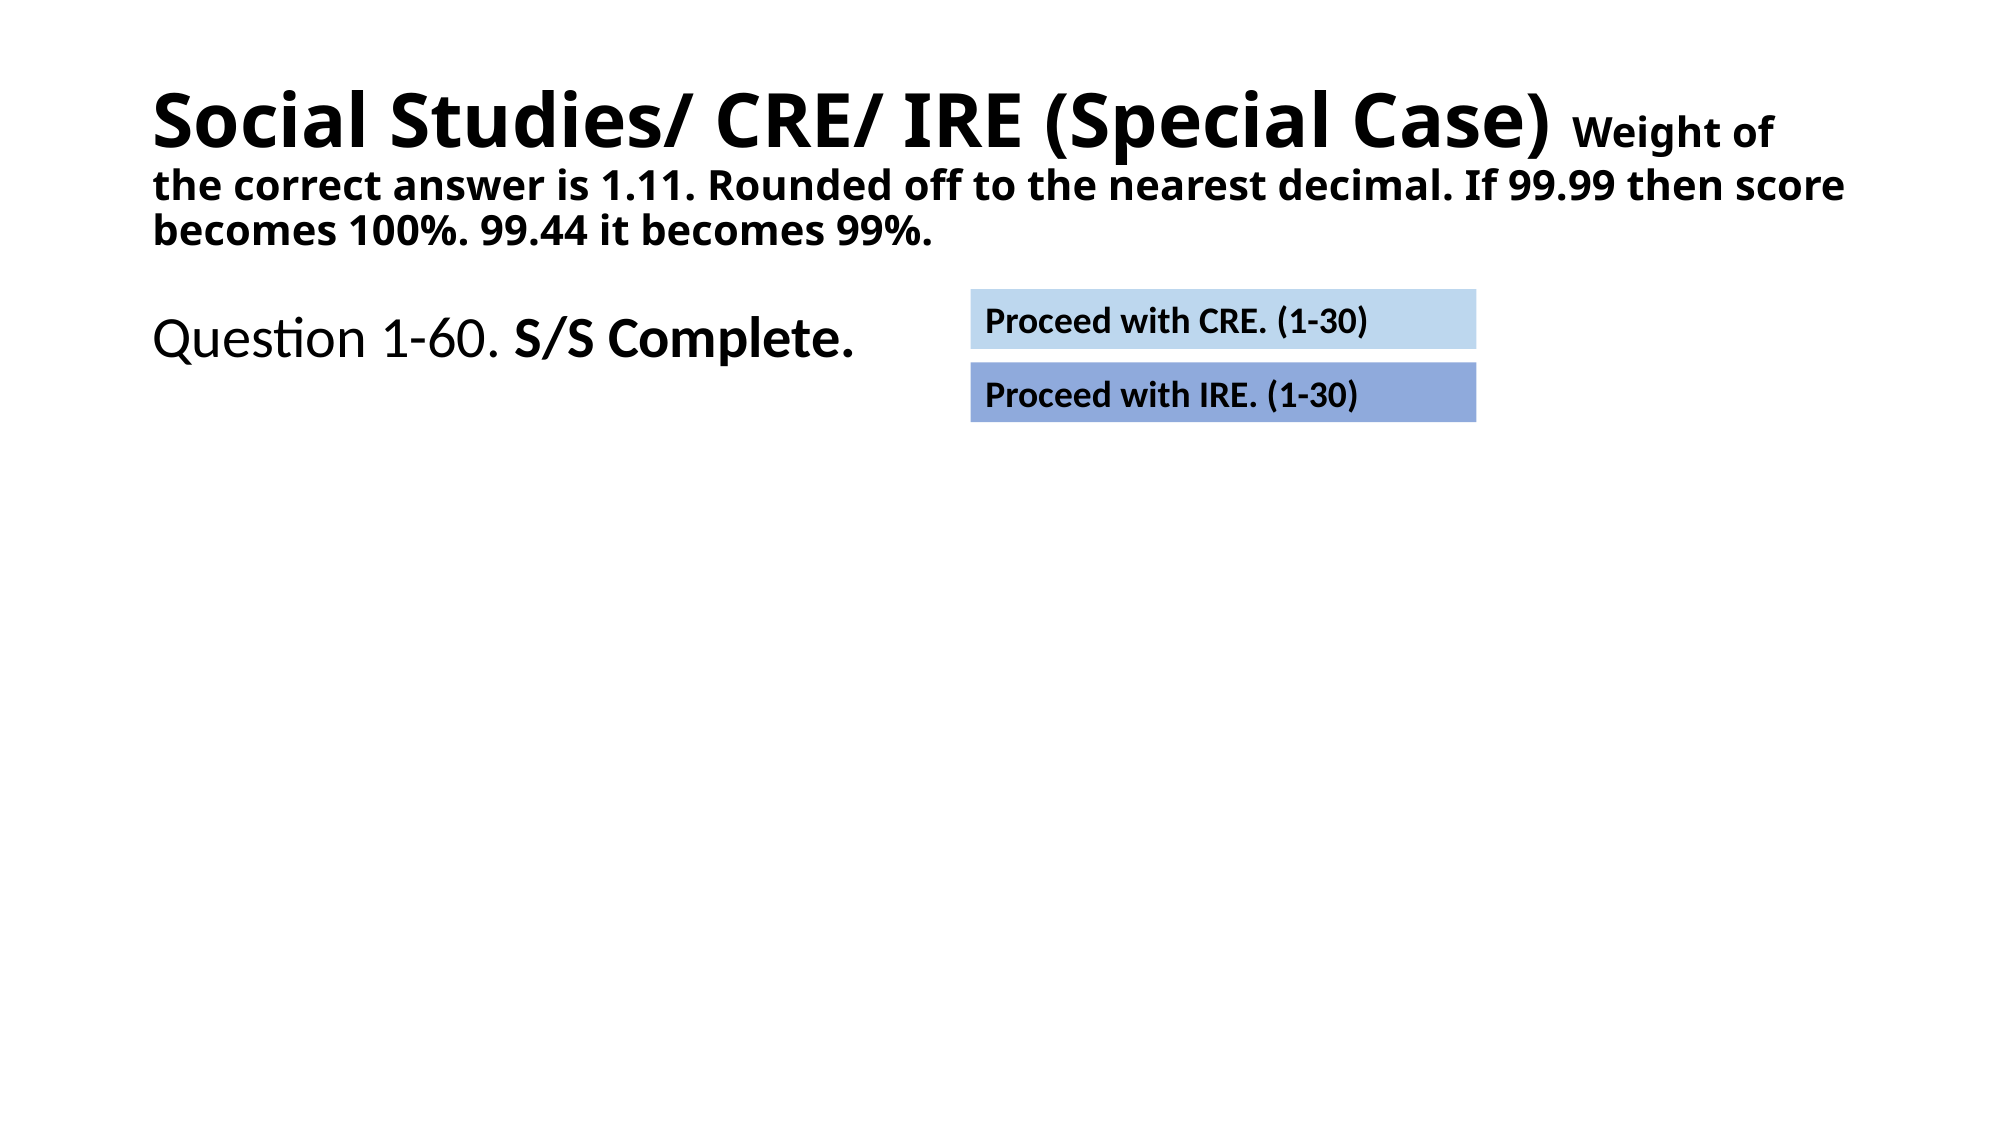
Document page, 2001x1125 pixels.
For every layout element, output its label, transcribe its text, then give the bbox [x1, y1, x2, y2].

text_box Proceed with IRE. (1-30) [970, 362, 1477, 423]
text_box Proceed with CRE. (1-30) [970, 289, 1477, 349]
title Social Studies/ CRE/ IRE (Special Case) Weight of the correct answer is 1.11. Rounded off to the nearest decimal. If 99.99 then score becomes 100%. 99.44 it becomes 99%. [137, 59, 1863, 278]
list Question 1-60. S/S Complete. [137, 299, 1863, 1014]
